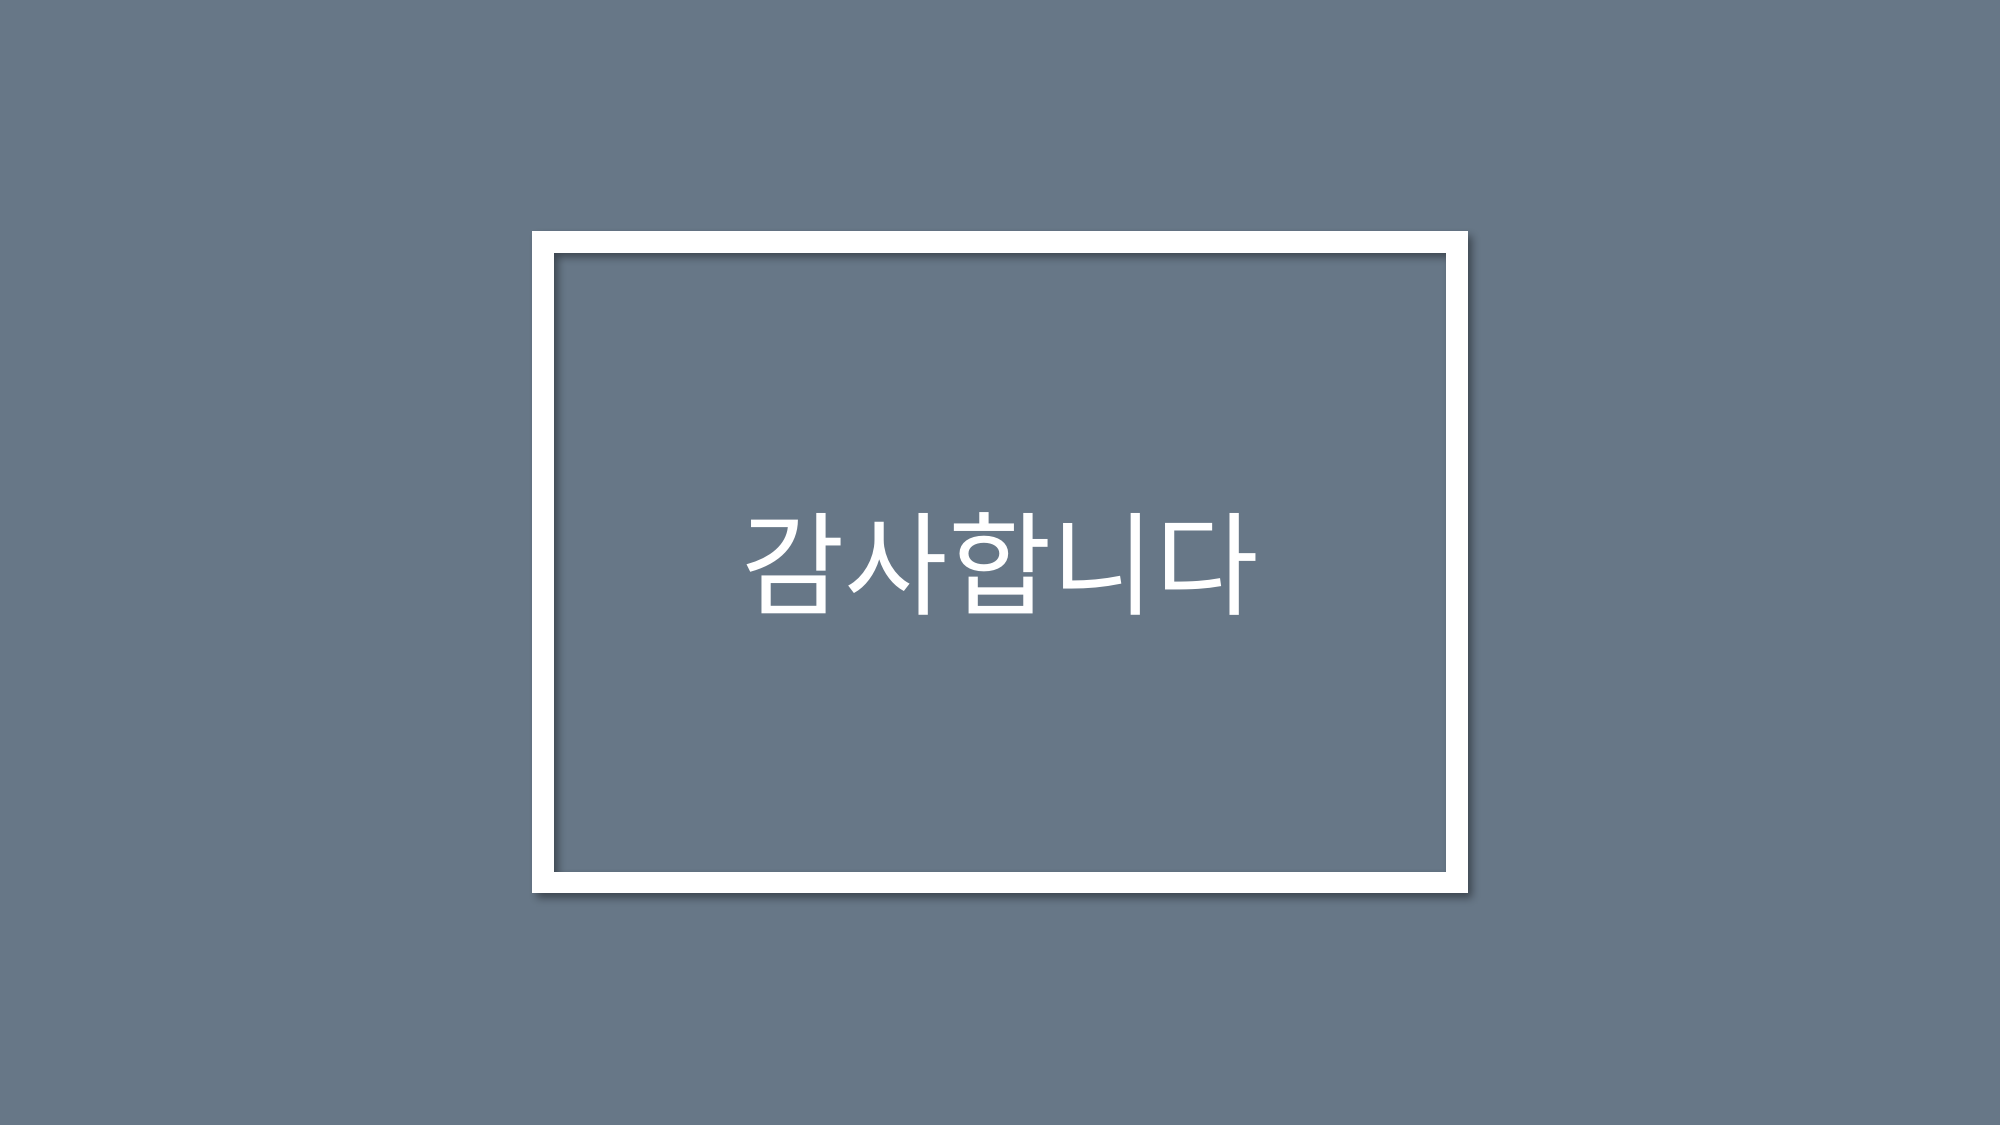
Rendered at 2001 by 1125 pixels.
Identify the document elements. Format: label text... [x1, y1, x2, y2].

text_box [542, 241, 1458, 884]
text_box 감사합니다 [726, 486, 1274, 637]
